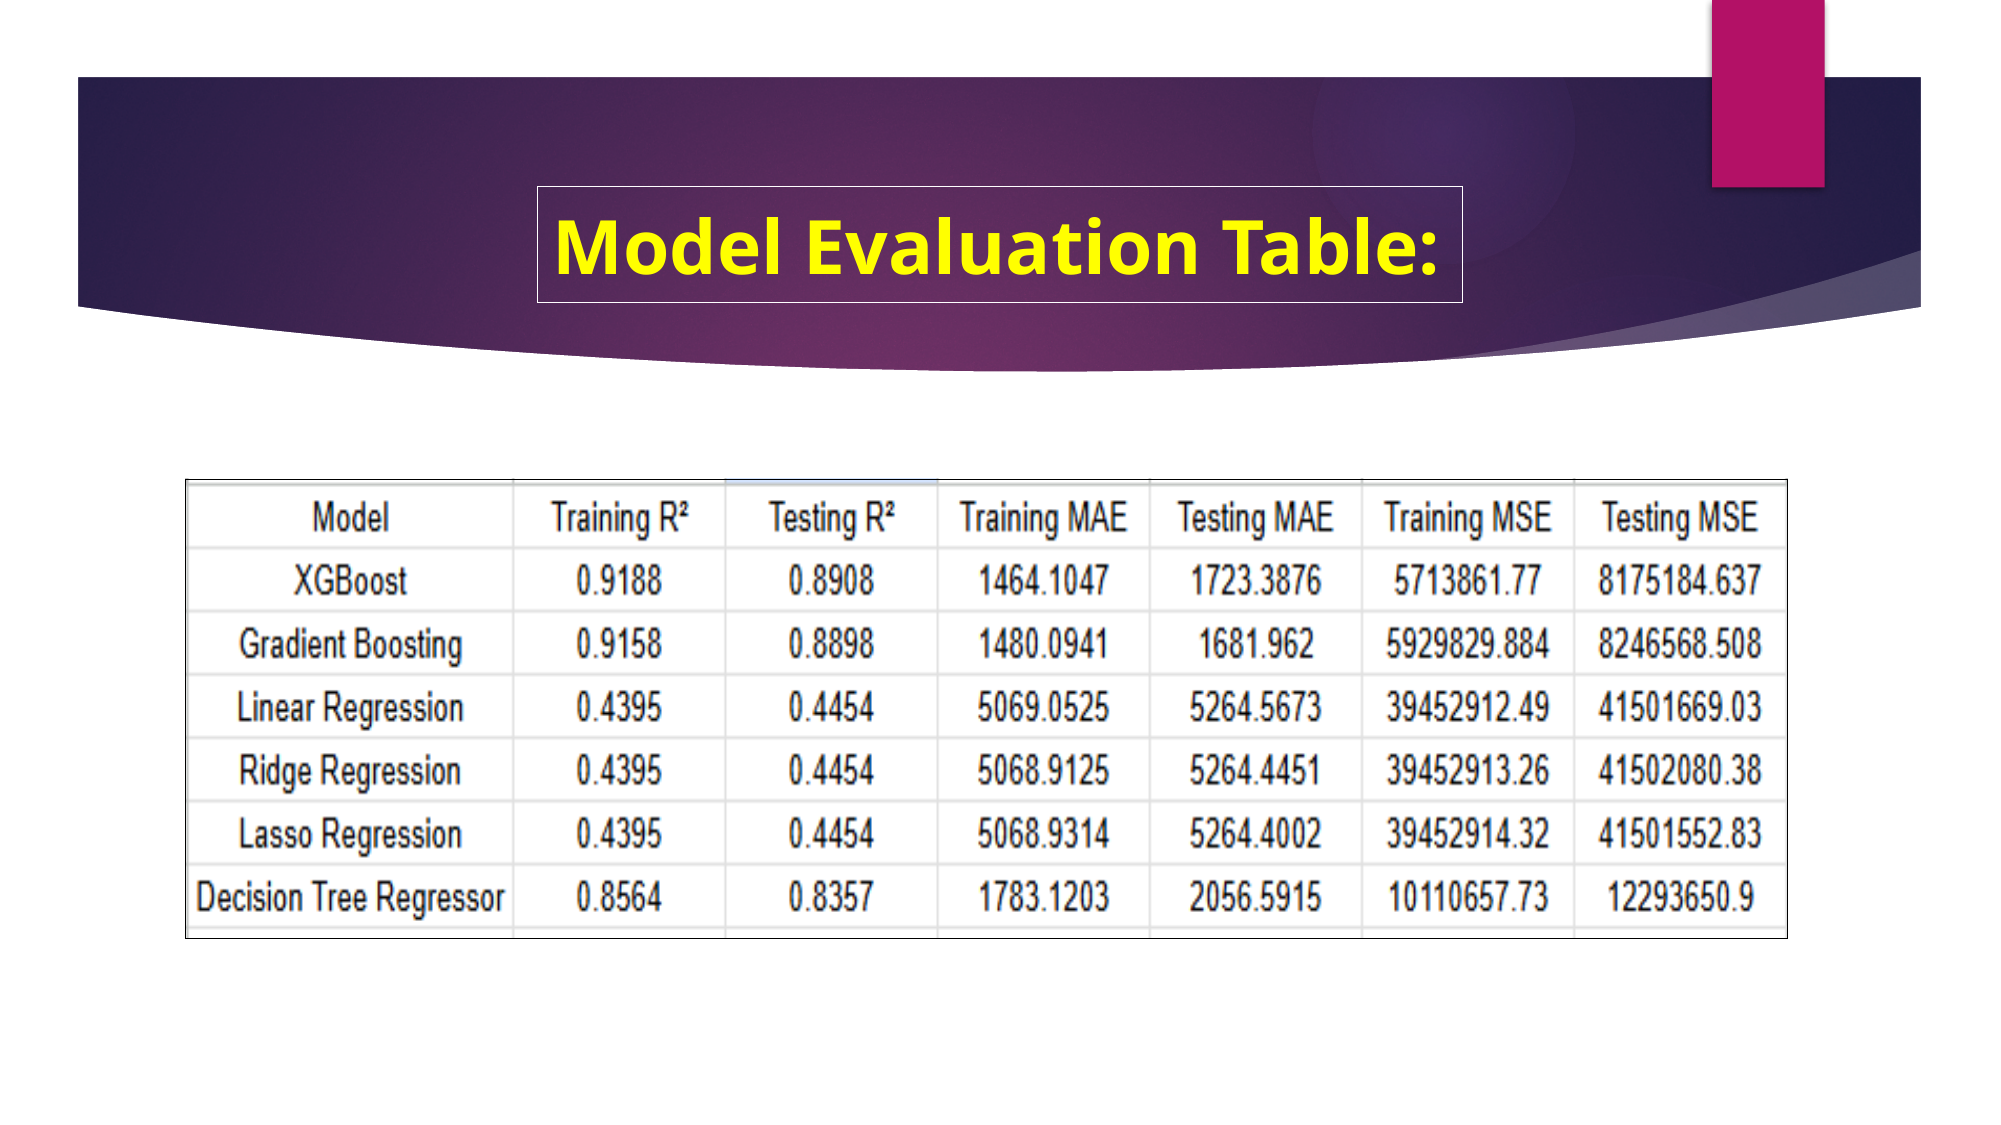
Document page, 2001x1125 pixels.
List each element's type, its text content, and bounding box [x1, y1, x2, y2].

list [184, 478, 1789, 939]
title Model Evaluation Table: [537, 186, 1463, 303]
